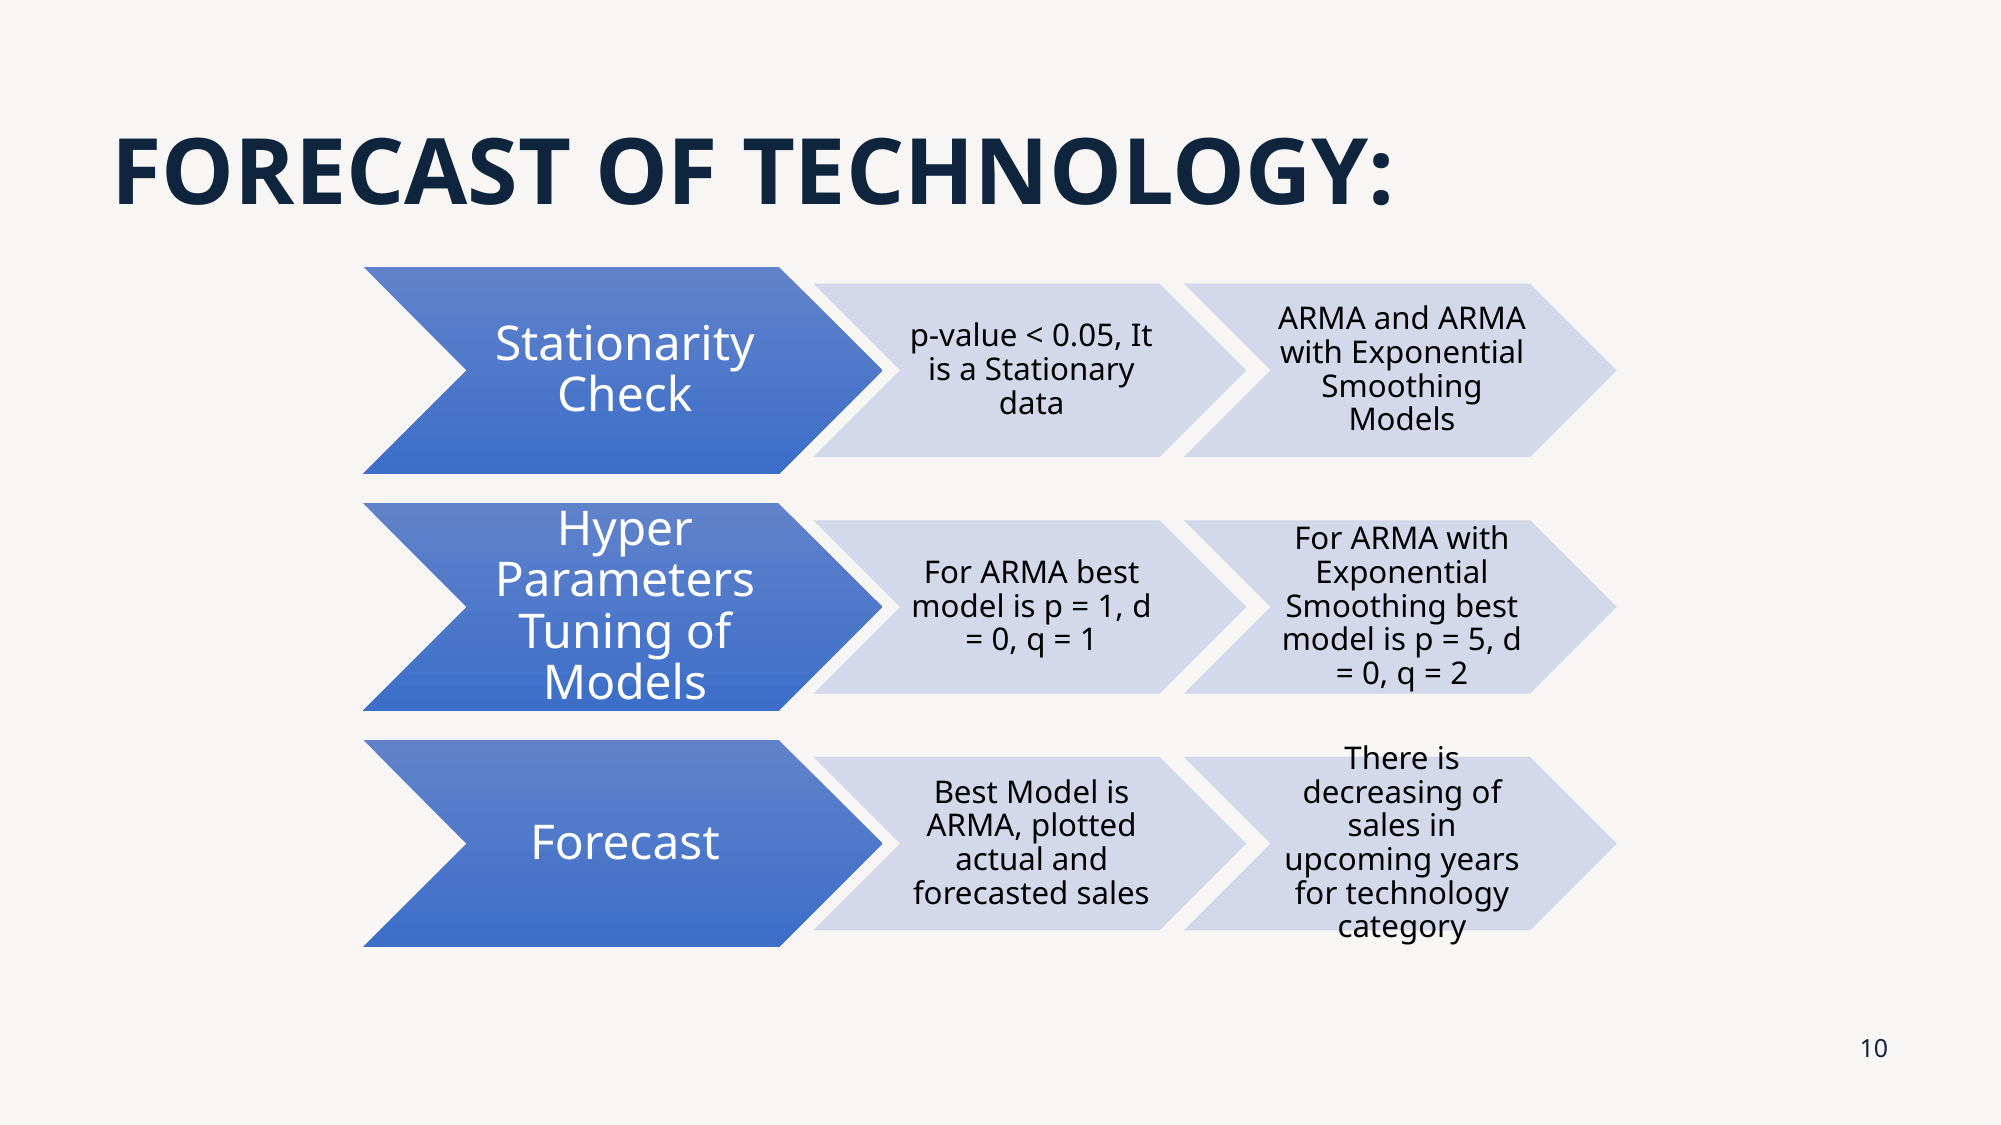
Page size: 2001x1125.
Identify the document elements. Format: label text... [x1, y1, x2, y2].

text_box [96, 266, 1883, 948]
title FORECAST OF TECHNOLOGY: [96, 83, 1883, 266]
slide_number 10 [1836, 1020, 1912, 1080]
